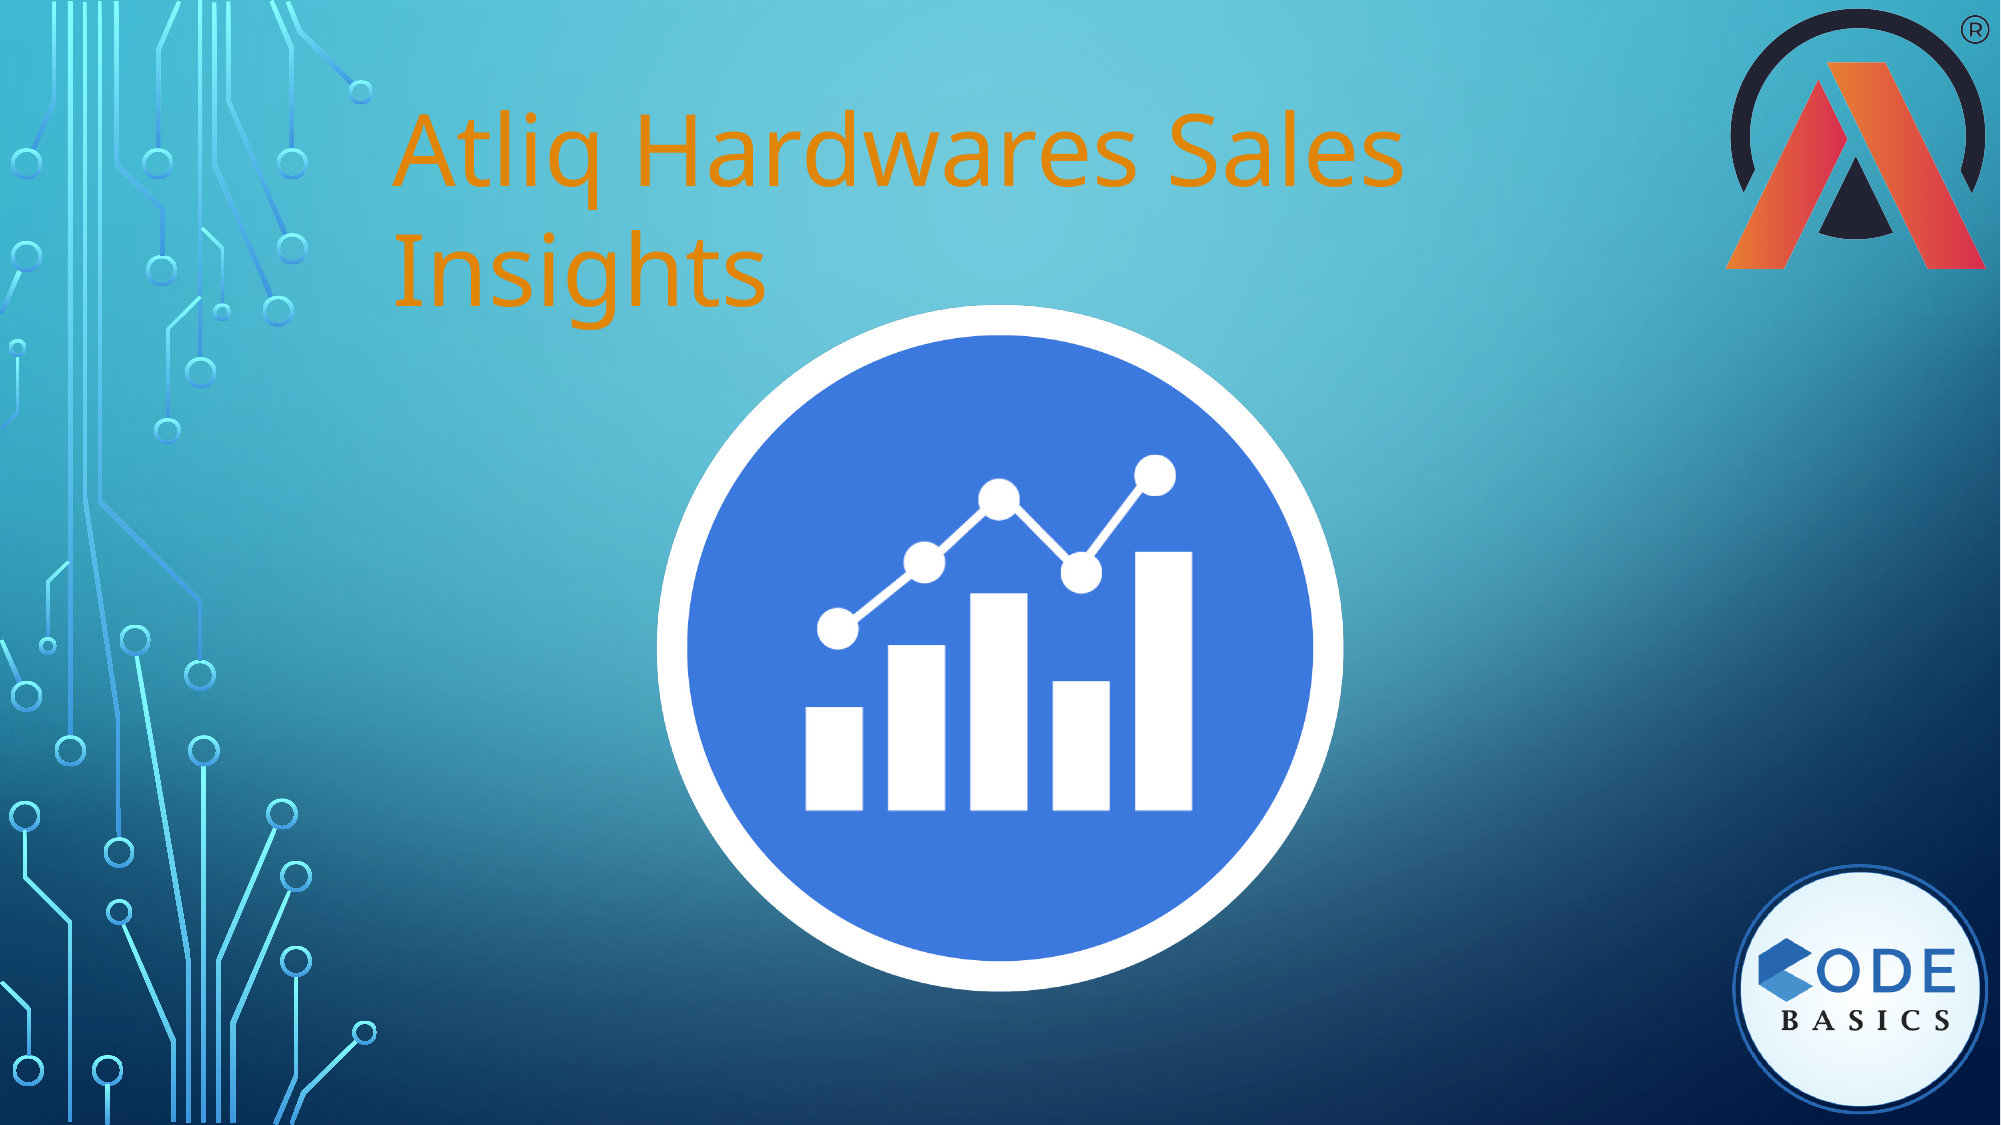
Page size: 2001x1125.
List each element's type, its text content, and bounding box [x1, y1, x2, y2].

picture [656, 304, 1344, 992]
picture [1722, 1, 1999, 272]
text_box Atliq Hardwares Sales Insights [378, 78, 1685, 334]
picture [1722, 854, 1999, 1125]
